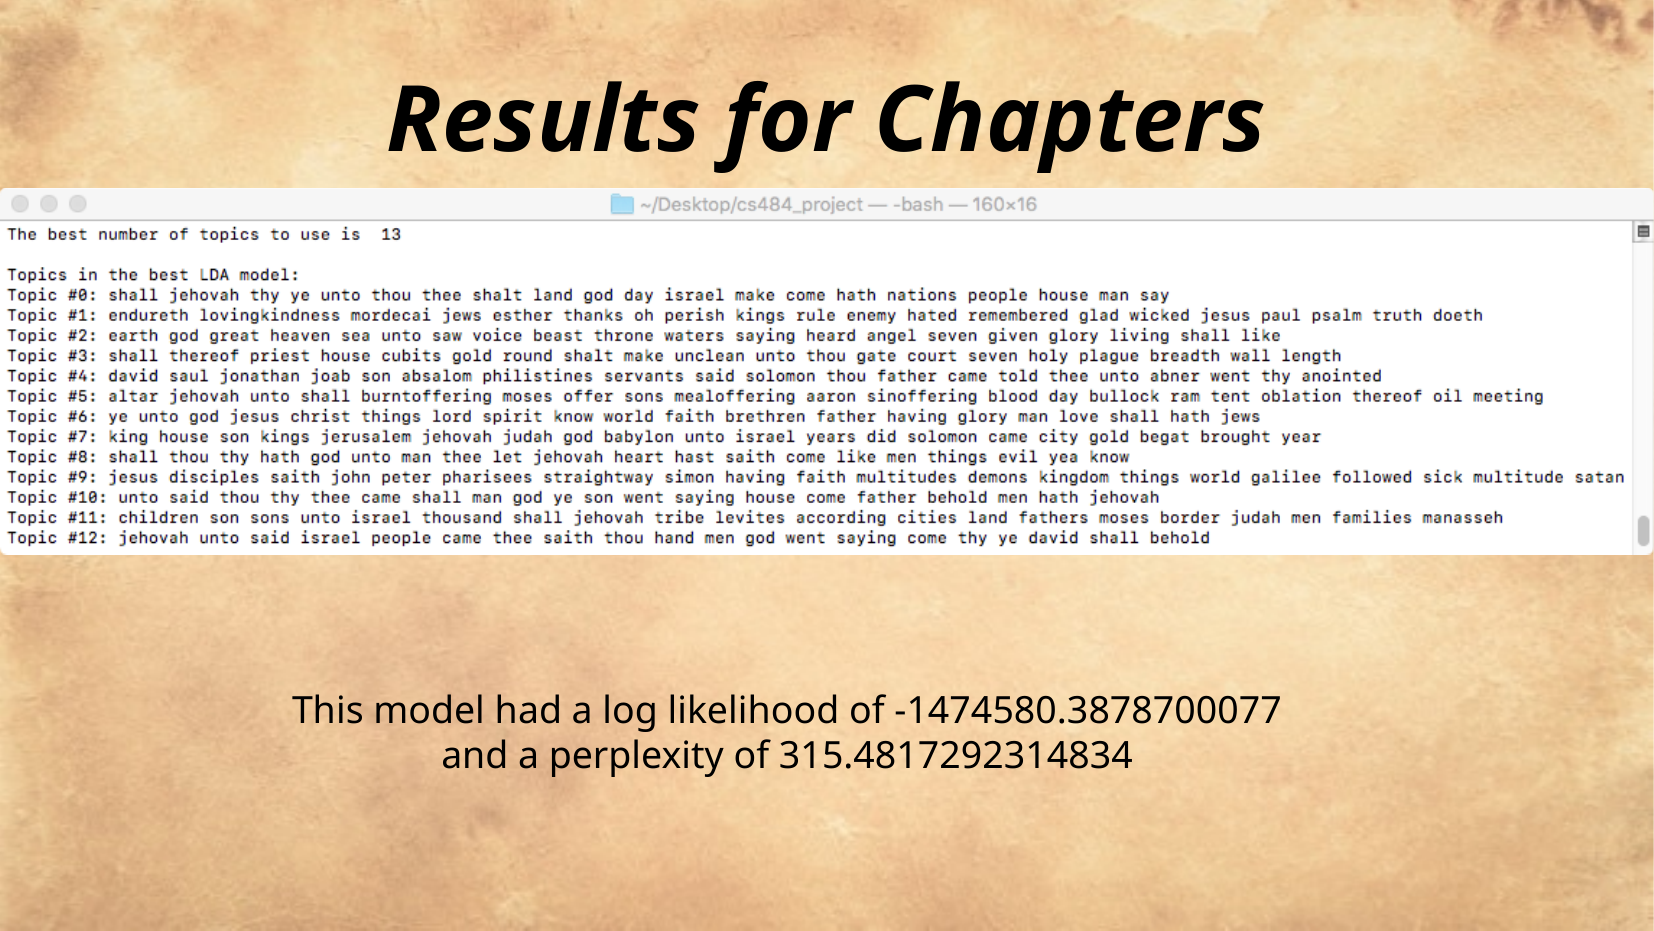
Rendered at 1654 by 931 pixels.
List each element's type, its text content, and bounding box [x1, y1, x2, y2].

picture [0, 0, 1654, 931]
text_box Results for Chapters [82, 37, 1571, 185]
text_box This model had a log likelihood of -1474580.3878700077 and a perplexity of 315.4817292314834 [134, 679, 1440, 780]
